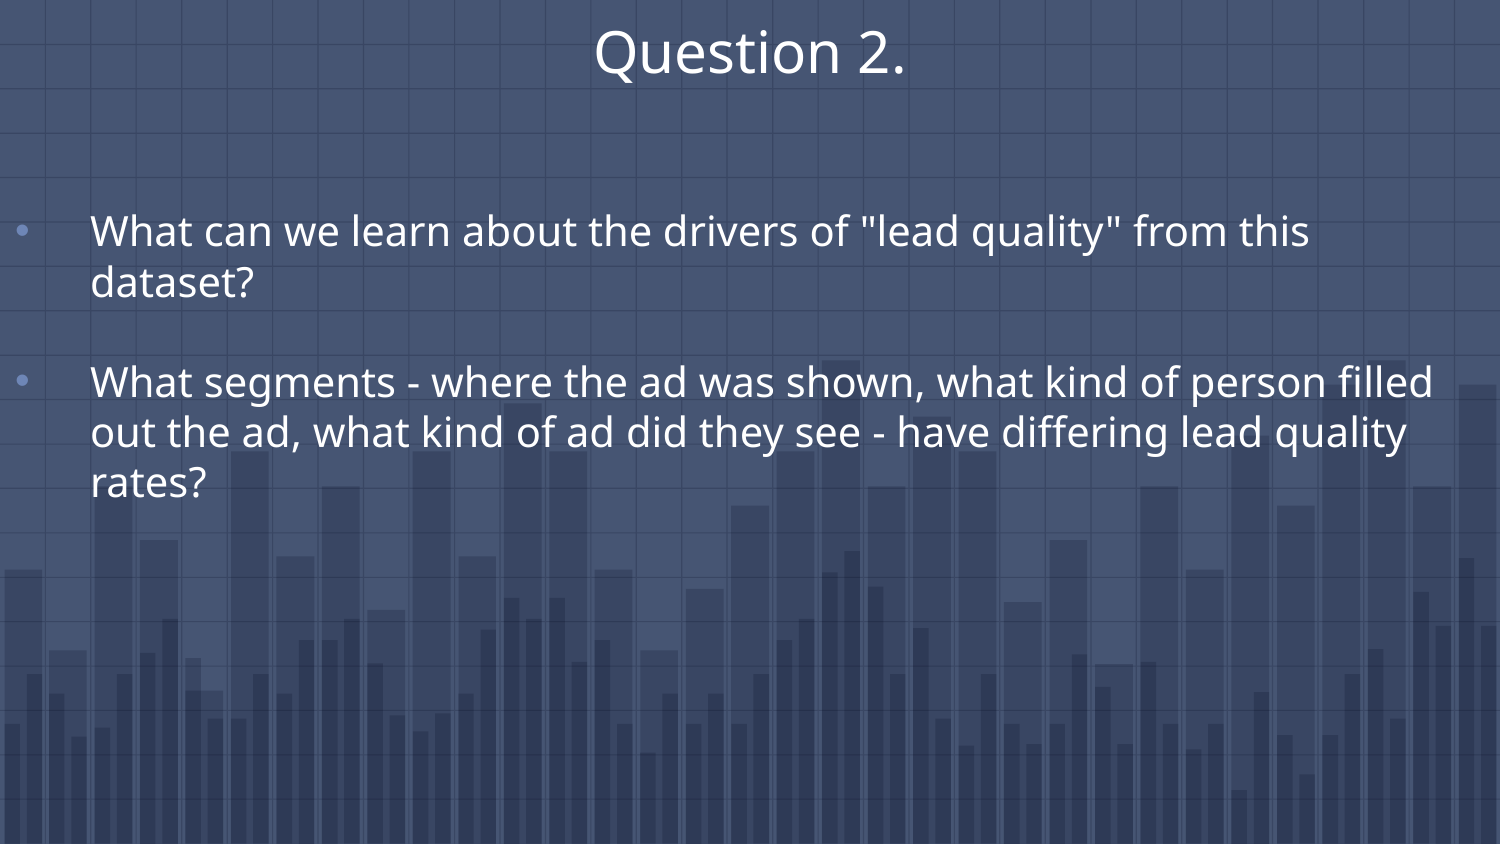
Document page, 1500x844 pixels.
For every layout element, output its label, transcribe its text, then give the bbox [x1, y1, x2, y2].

subtitle What can we learn about the drivers of "lead quality" from this dataset? What segments - where the ad was shown, what kind of person filled out the ad, what kind of ad did they see - have differing lead quality rates? [0, 190, 1500, 844]
title Question 2. [0, 0, 1500, 190]
